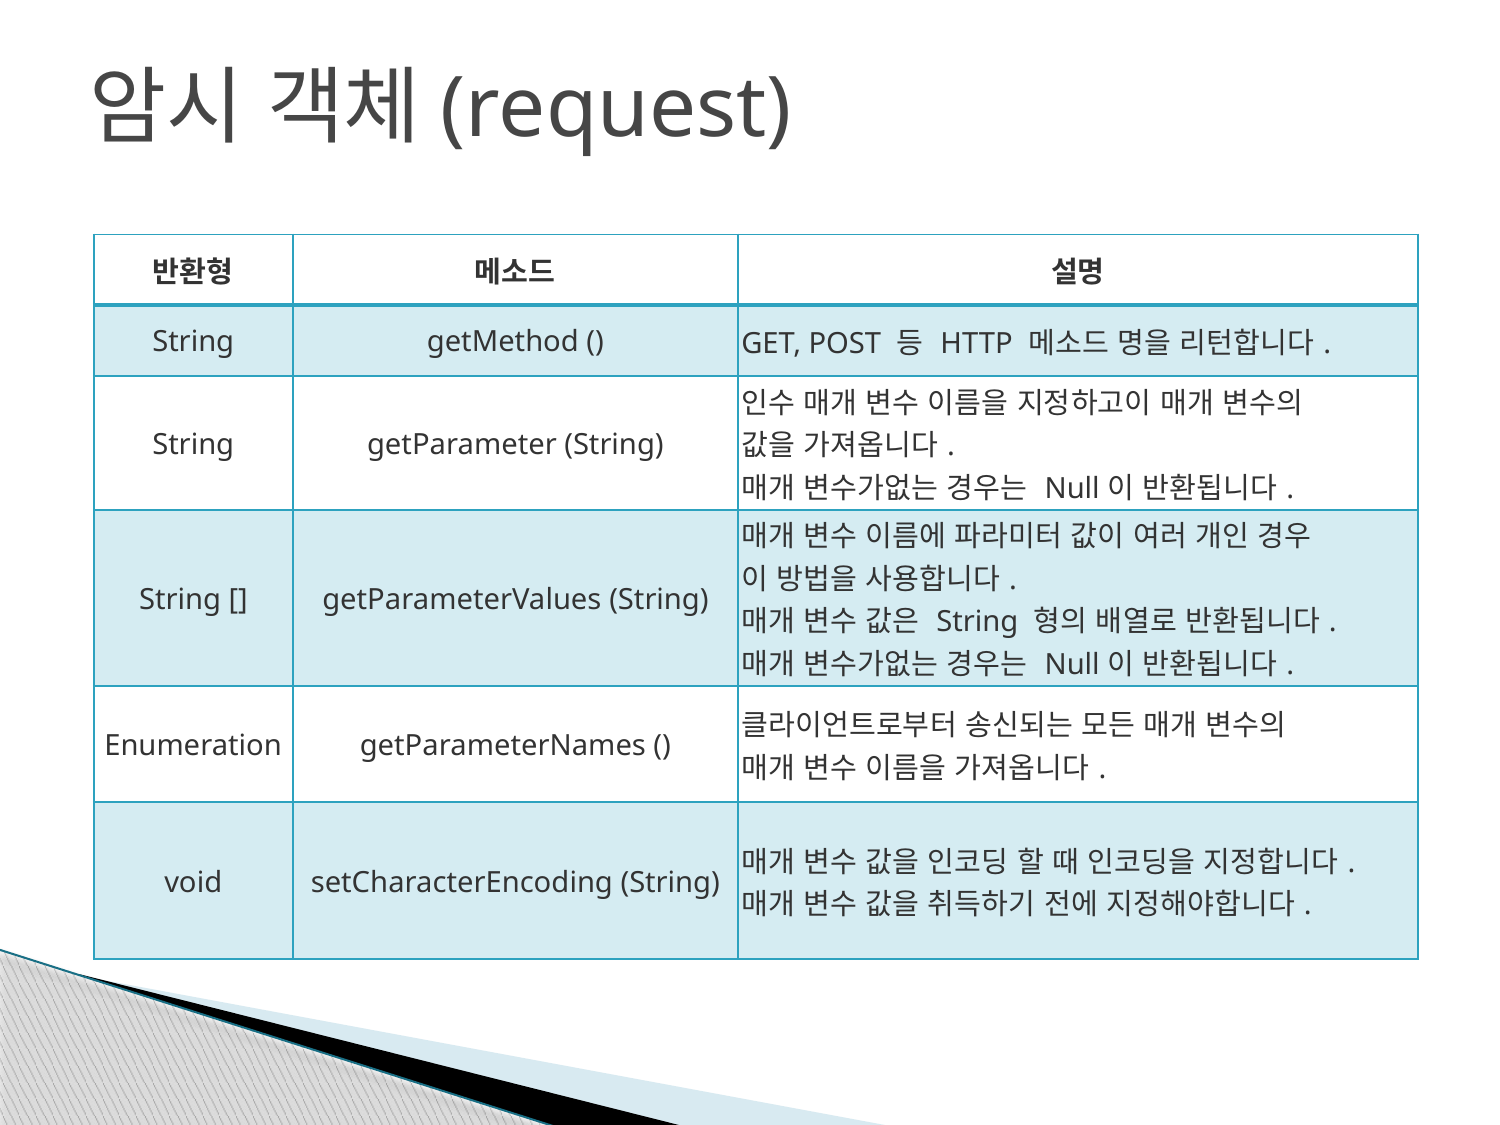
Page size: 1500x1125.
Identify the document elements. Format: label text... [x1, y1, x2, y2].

table_cell Enumeration [95, 687, 292, 801]
table_cell 인수 매개 변수 이름을 지정하고이 매개 변수의 값을 가져옵니다. 매개 변수가없는 경우는 Null이 반환됩니다. [739, 377, 1417, 509]
table_cell getParameter (String) [294, 377, 737, 509]
table_cell getParameterValues​​ (String) [294, 511, 737, 685]
table_cell 매개 변수 이름에 파라미터 값이 여러 개인 경우 이 방법을 사용합니다. 매개 변수 값은 String 형의 배열로 반환됩니다. 매개 변수가없는 경우는 Null이 반환됩니다. [739, 511, 1417, 685]
table_cell void [95, 803, 292, 958]
table_header 설명 [739, 235, 1417, 303]
table_cell GET, POST 등 HTTP 메소드 명을 리턴합니다. [739, 307, 1417, 375]
table_cell 매개 변수 값을 인코딩 할 때 인코딩을 지정합니다. 매개 변수 값을 취득하기 전에 지정해야합니다. [739, 803, 1417, 958]
table_cell setCharacterEncoding (String) [294, 803, 737, 958]
table_cell String [95, 307, 292, 375]
table_cell String [] [95, 511, 292, 685]
table_cell String [95, 377, 292, 509]
table_header 반환형 [95, 235, 292, 303]
table_header 메소드 [294, 235, 737, 303]
table_cell 클라이언트로부터 송신되는 모든 매개 변수의 매개 변수 이름을 가져옵니다. [739, 687, 1417, 801]
table_cell getMethod () [294, 307, 737, 375]
title 암시 객체(request) [75, 45, 1425, 161]
table_cell getParameterNames () [294, 687, 737, 801]
list [75, 196, 1425, 1071]
